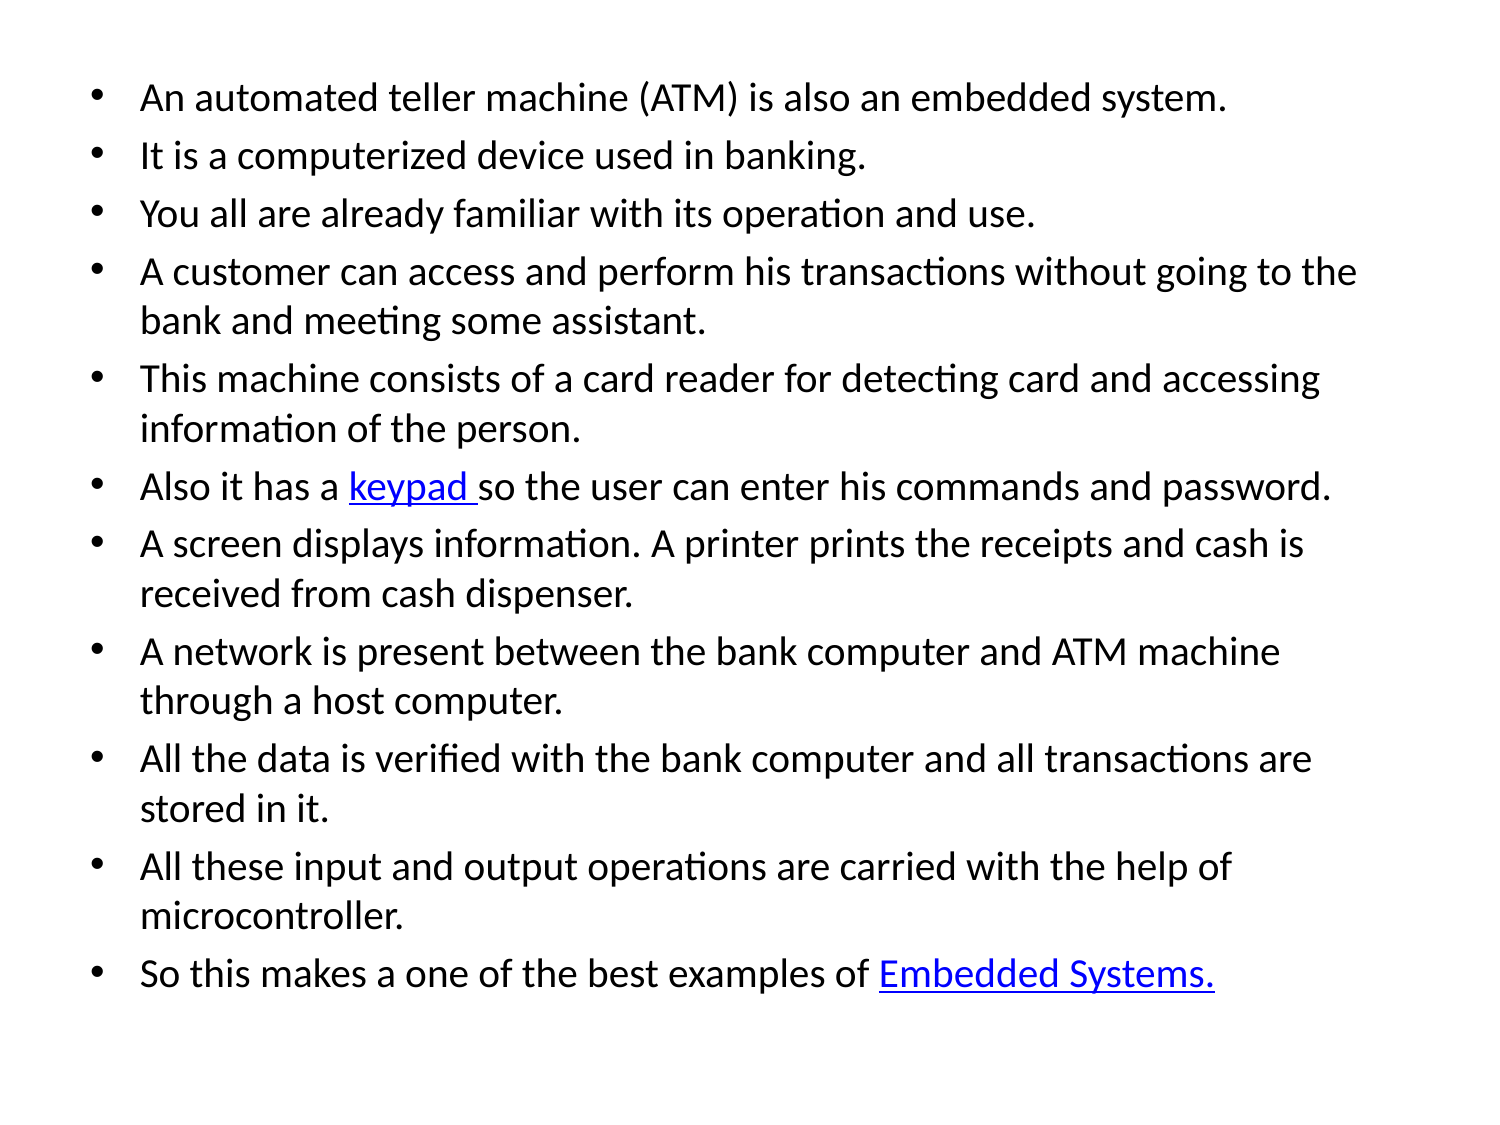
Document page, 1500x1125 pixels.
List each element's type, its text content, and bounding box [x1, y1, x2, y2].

list An automated teller machine (ATM) is also an embedded system. It is a computerized device used in banking. You all are already familiar with its operation and use. A customer can access and perform his transactions without going to the bank and meeting some assistant. This machine consists of a card reader for detecting card and accessing information of the person. Also it has a keypad so the user can enter his commands and password. A screen displays information. A printer prints the receipts and cash is received from cash dispenser. A network is present between the bank computer and ATM machine through a host computer. All the data is verified with the bank computer and all transactions are stored in it. All these input and output operations are carried with the help of microcontroller. So this makes a one of the best examples of Embedded Systems. [75, 62, 1425, 1005]
